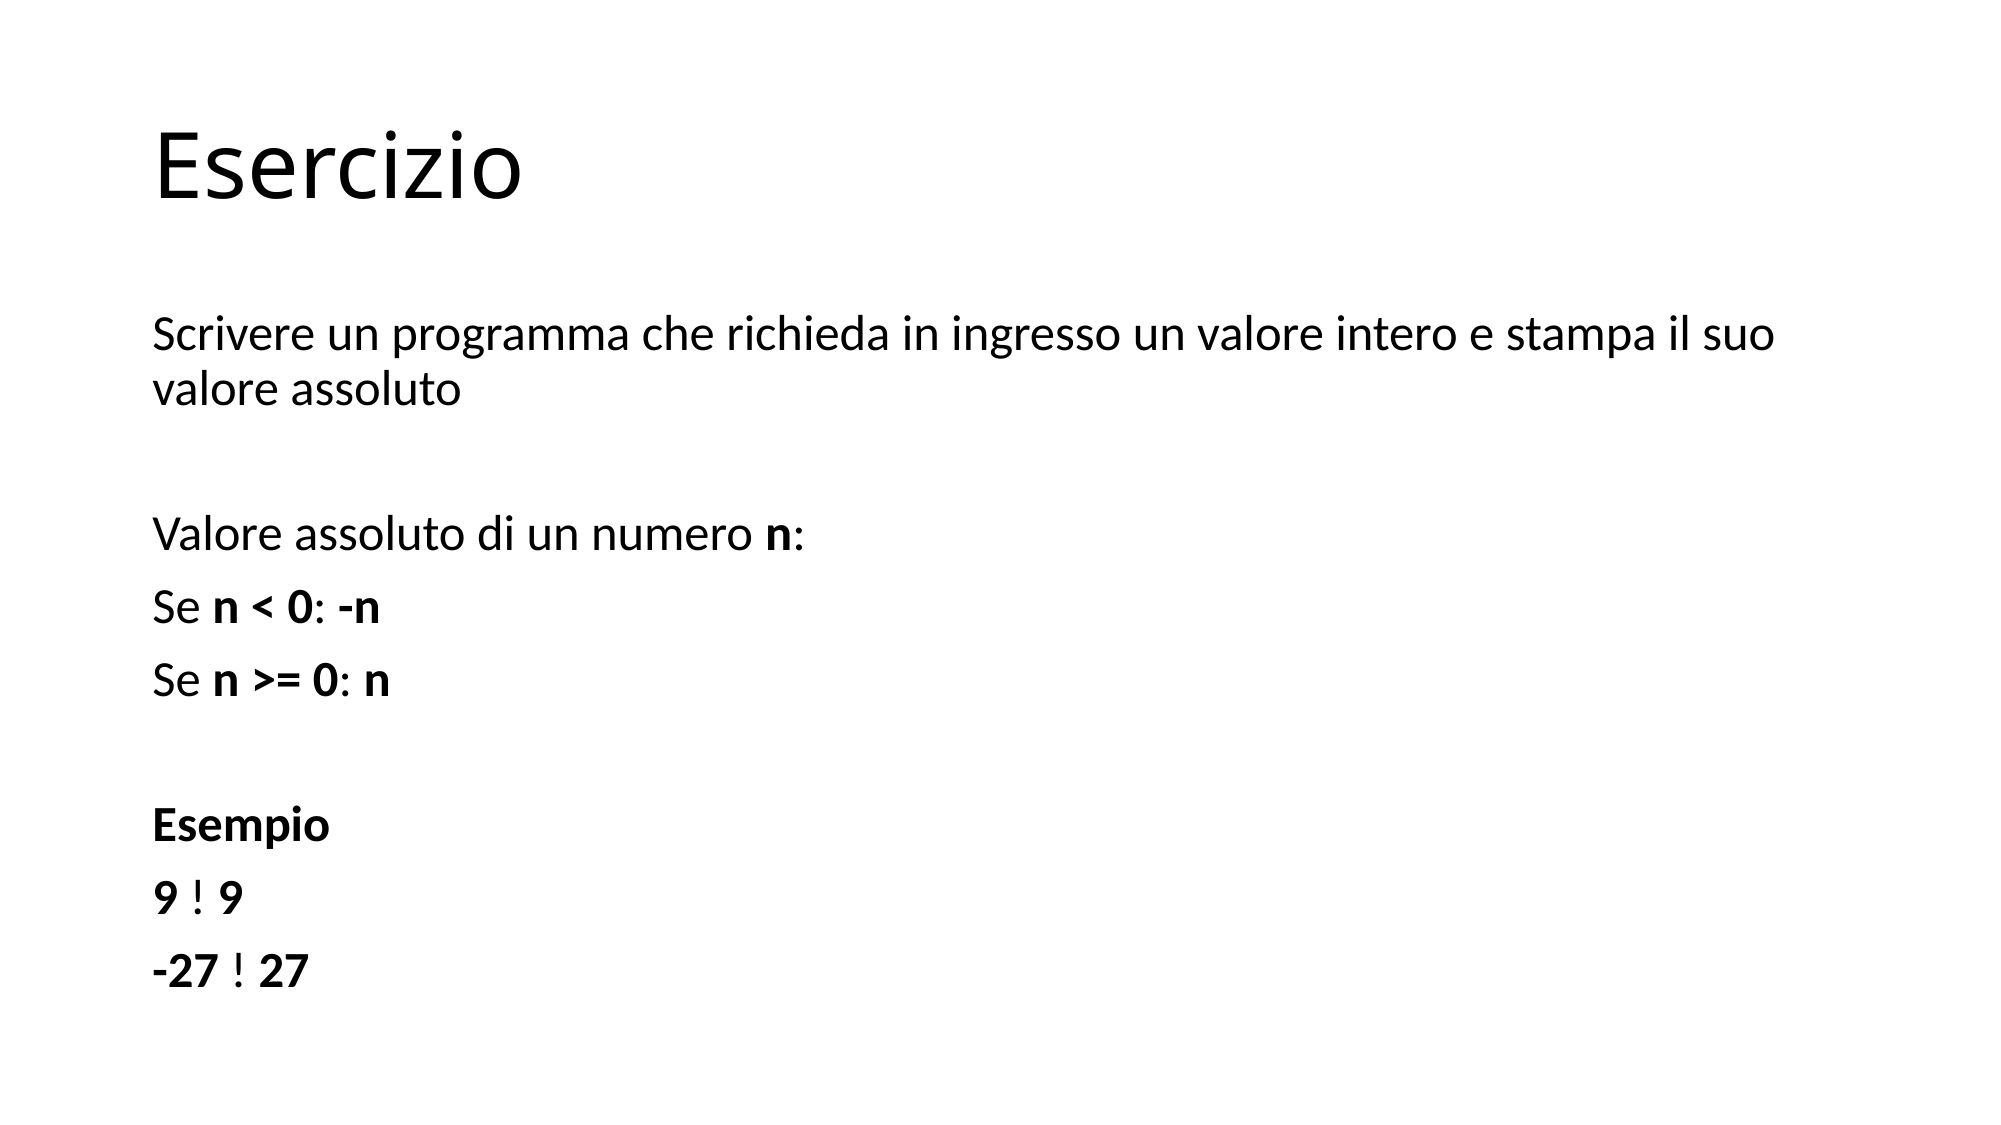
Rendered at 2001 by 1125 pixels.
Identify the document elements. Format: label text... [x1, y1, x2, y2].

list Scrivere un programma che richieda in ingresso un valore intero e stampa il suo valore assoluto Valore assoluto di un numero n: Se n < 0: -n Se n >= 0: n Esempio 9 ! 9 -27 ! 27 [137, 299, 1863, 1014]
title Esercizio [137, 59, 1863, 278]
